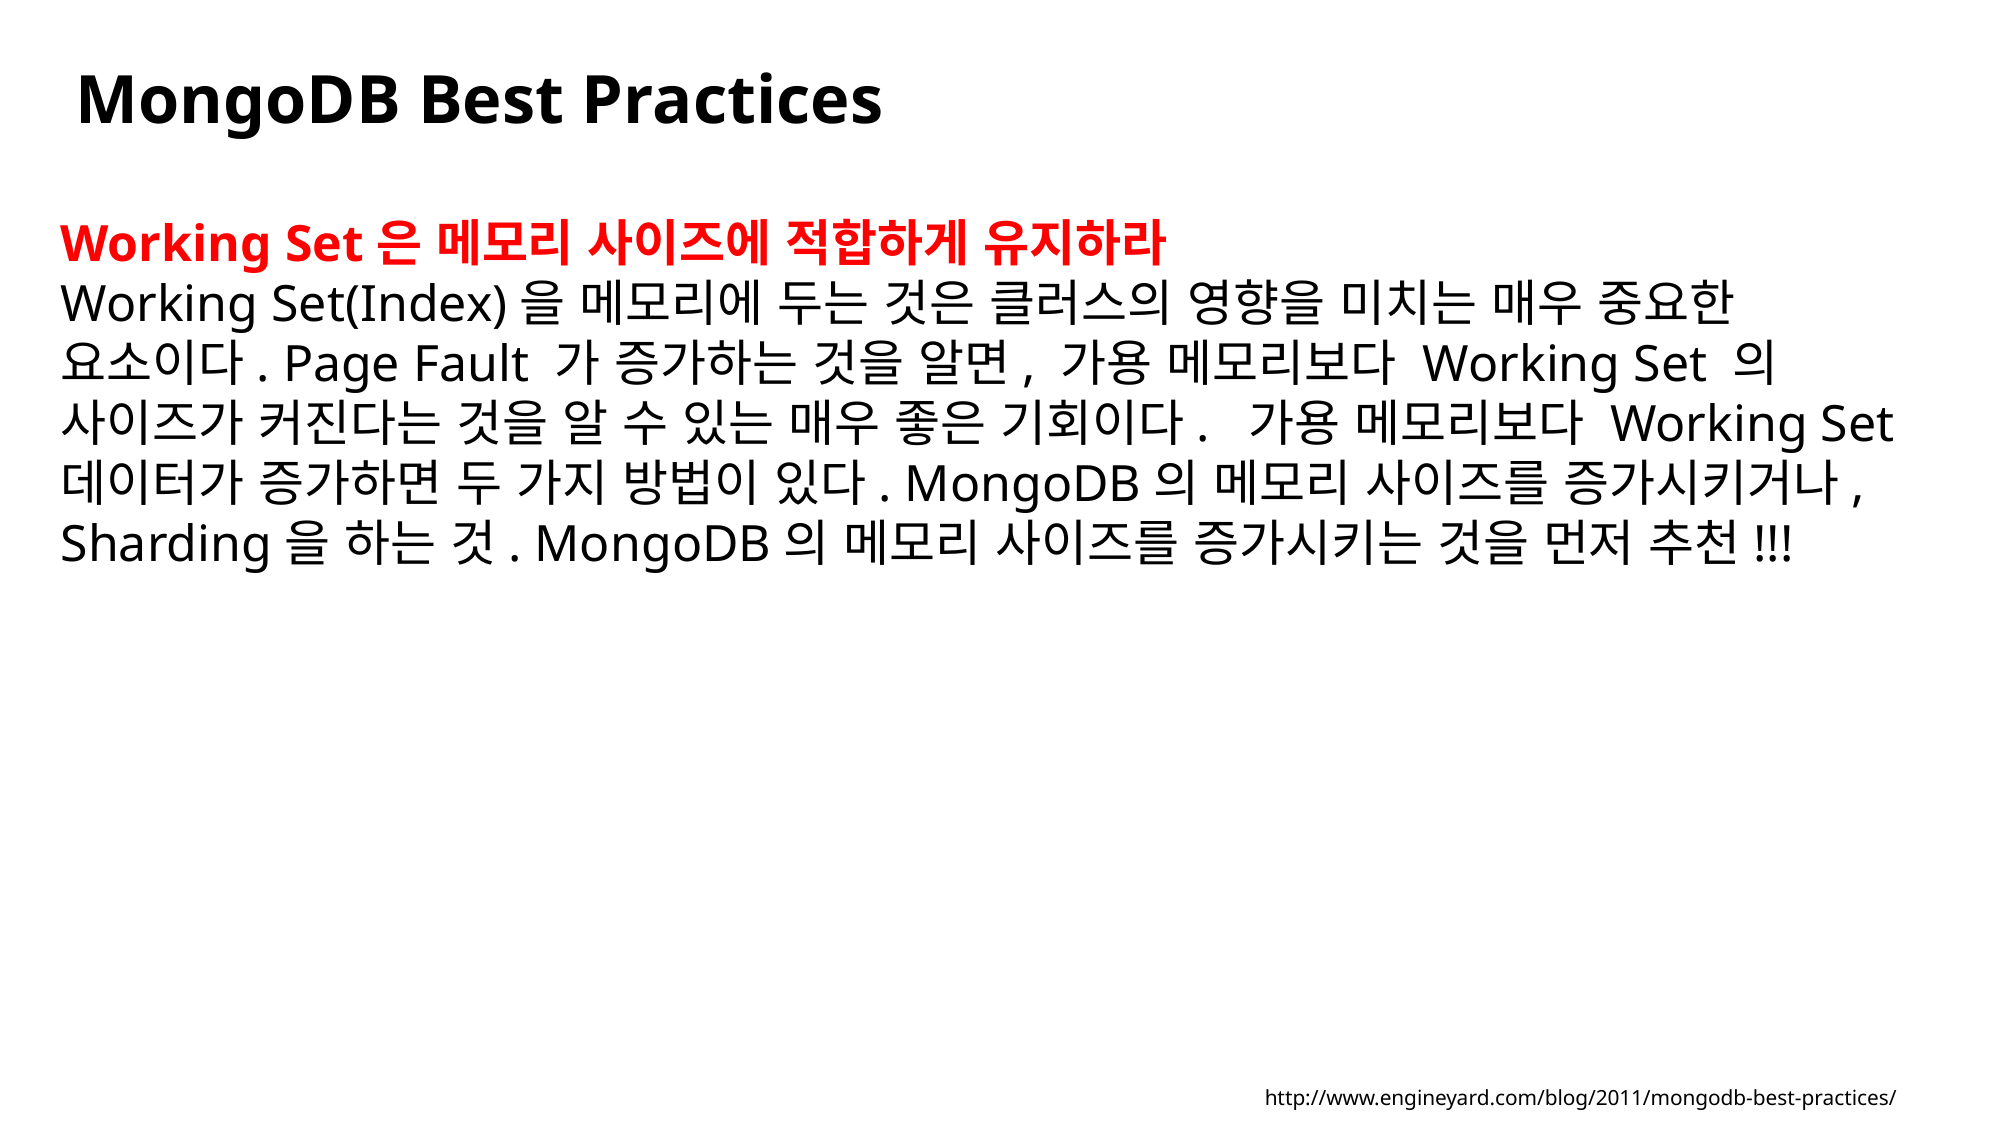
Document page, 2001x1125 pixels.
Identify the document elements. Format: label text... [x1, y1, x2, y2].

text_box MongoDB Best Practices [60, 47, 1348, 146]
text_box Working Set은 메모리 사이즈에 적합하게 유지하라 Working Set(Index)을 메모리에 두는 것은 클러스의 영향을 미치는 매우 중요한 요소이다. Page Fault 가 증가하는 것을 알면, 가용 메모리보다 Working Set 의 사이즈가 커진다는 것을 알 수 있는 매우 좋은 기회이다. 가용 메모리보다 Working Set 데이터가 증가하면 두 가지 방법이 있다. MongoDB의 메모리 사이즈를 증가시키거나, Sharding을 하는 것. MongoDB의 메모리 사이즈를 증가시키는 것을 먼저 추천!!! [45, 203, 1927, 579]
text_box http://www.engineyard.com/blog/2011/mongodb-best-practices/ [1249, 1077, 2000, 1118]
